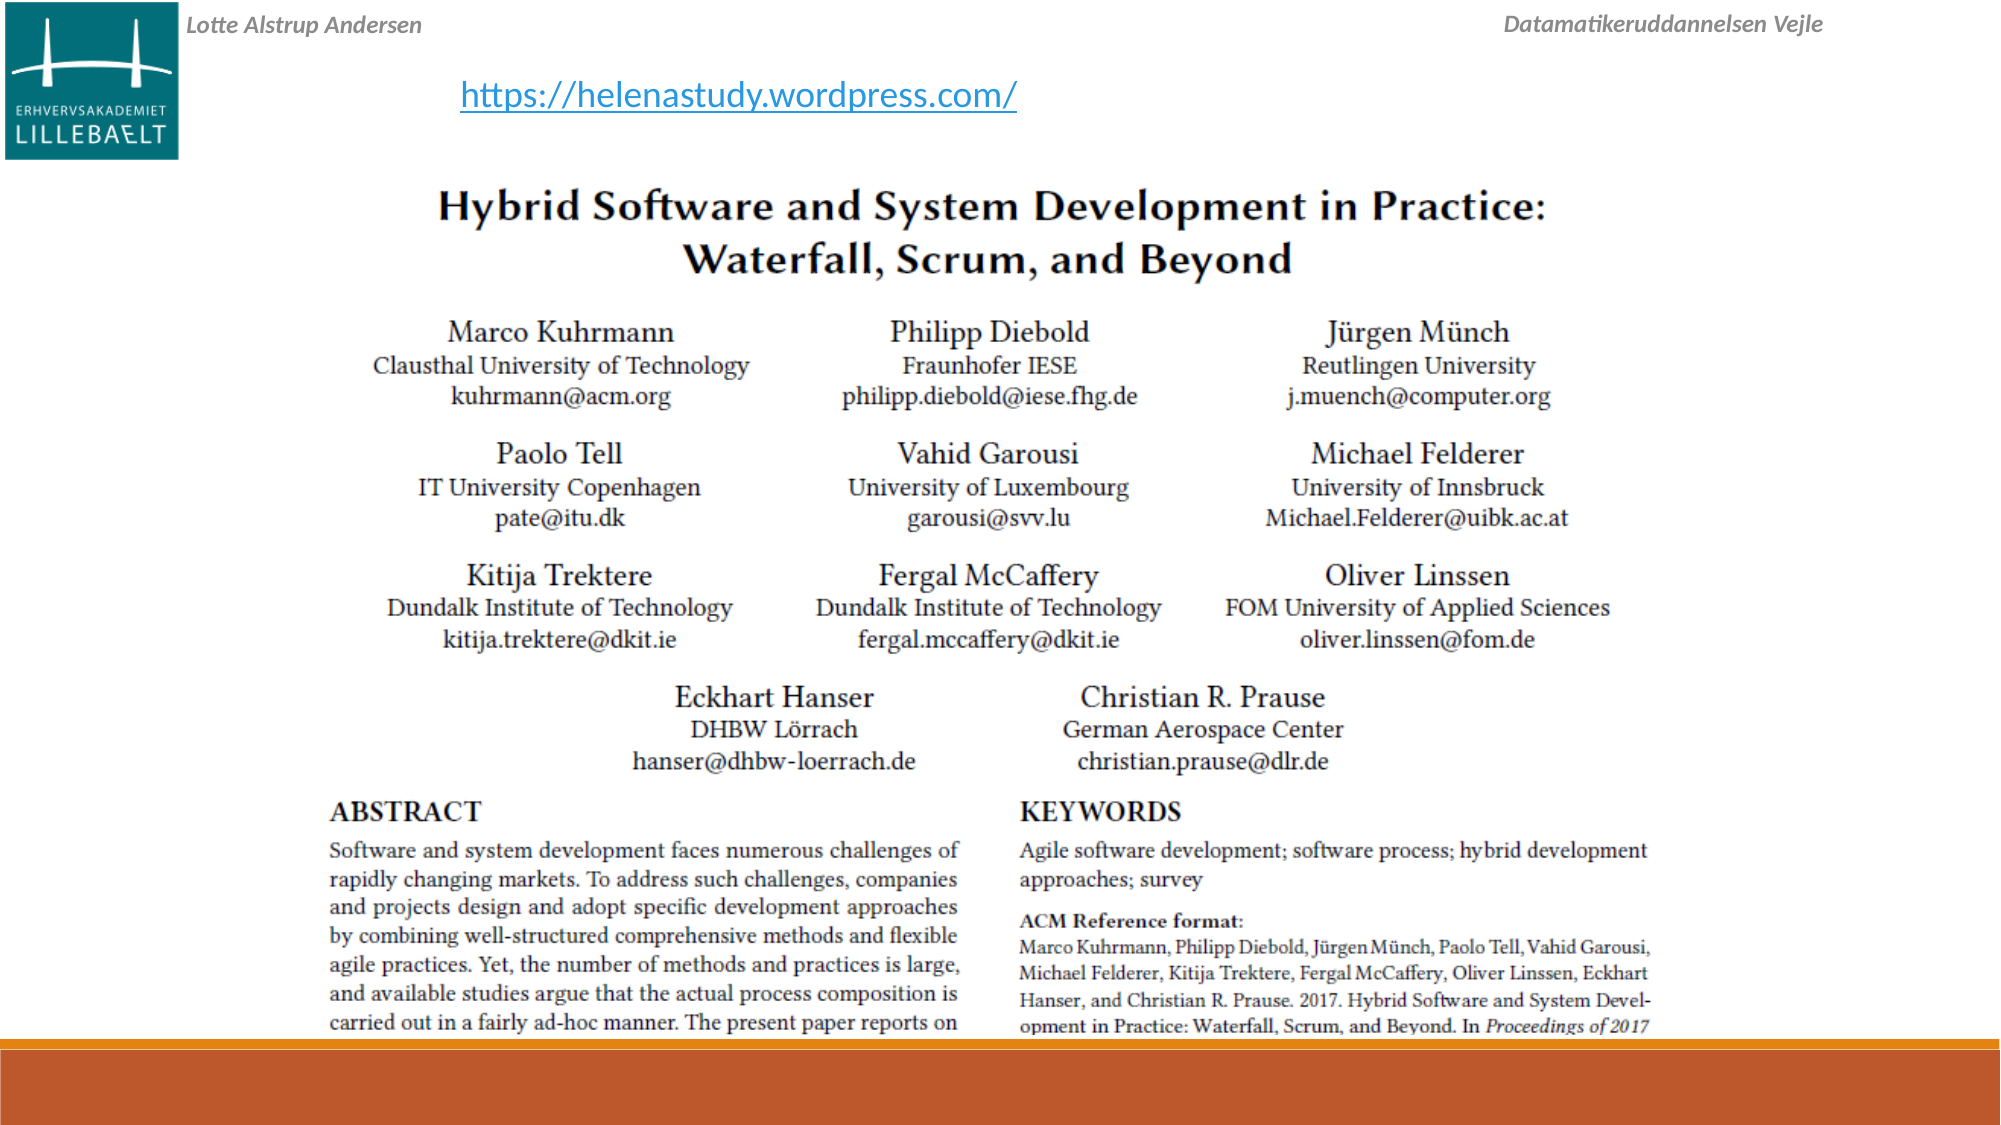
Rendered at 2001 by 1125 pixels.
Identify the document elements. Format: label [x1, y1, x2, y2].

picture [4, 1, 180, 161]
picture [235, 62, 1765, 1035]
